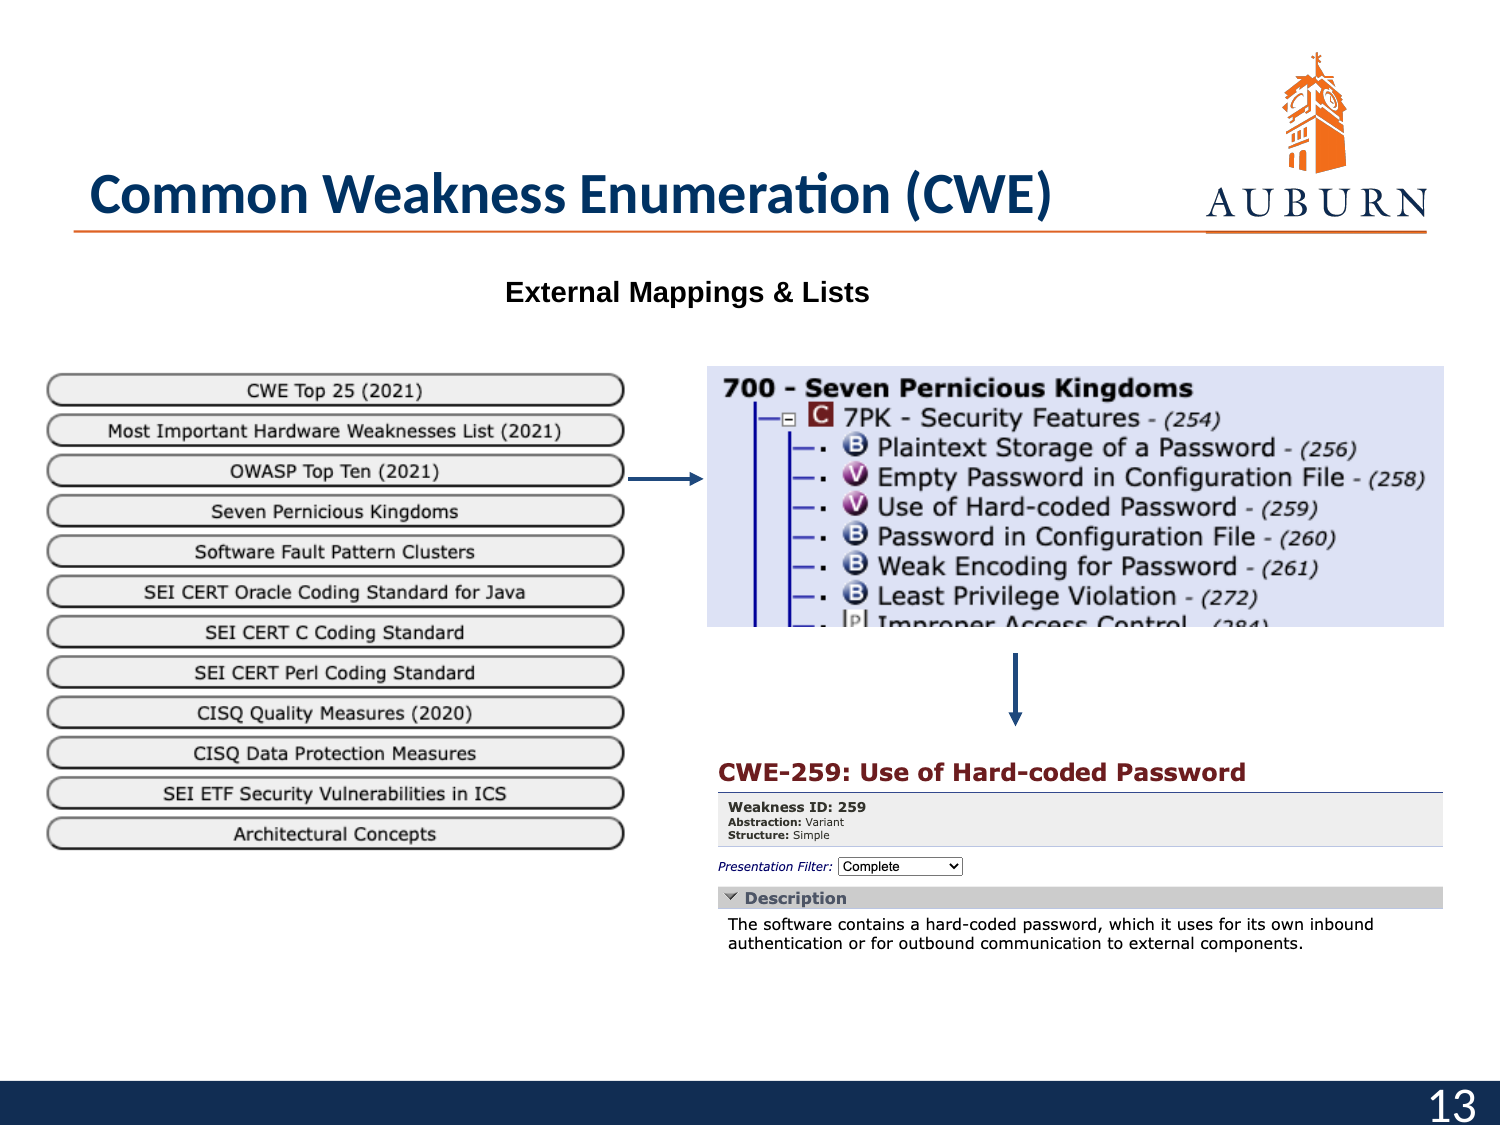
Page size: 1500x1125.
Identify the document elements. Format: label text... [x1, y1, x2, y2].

slide_number ‹#› [1154, 1080, 1492, 1125]
picture [706, 365, 1444, 628]
picture [1205, 52, 1427, 242]
picture [703, 752, 1447, 956]
picture [9, 349, 657, 873]
title Common Weakness Enumeration (CWE) [75, 45, 1217, 233]
text_box External Mappings & Lists [437, 258, 939, 324]
